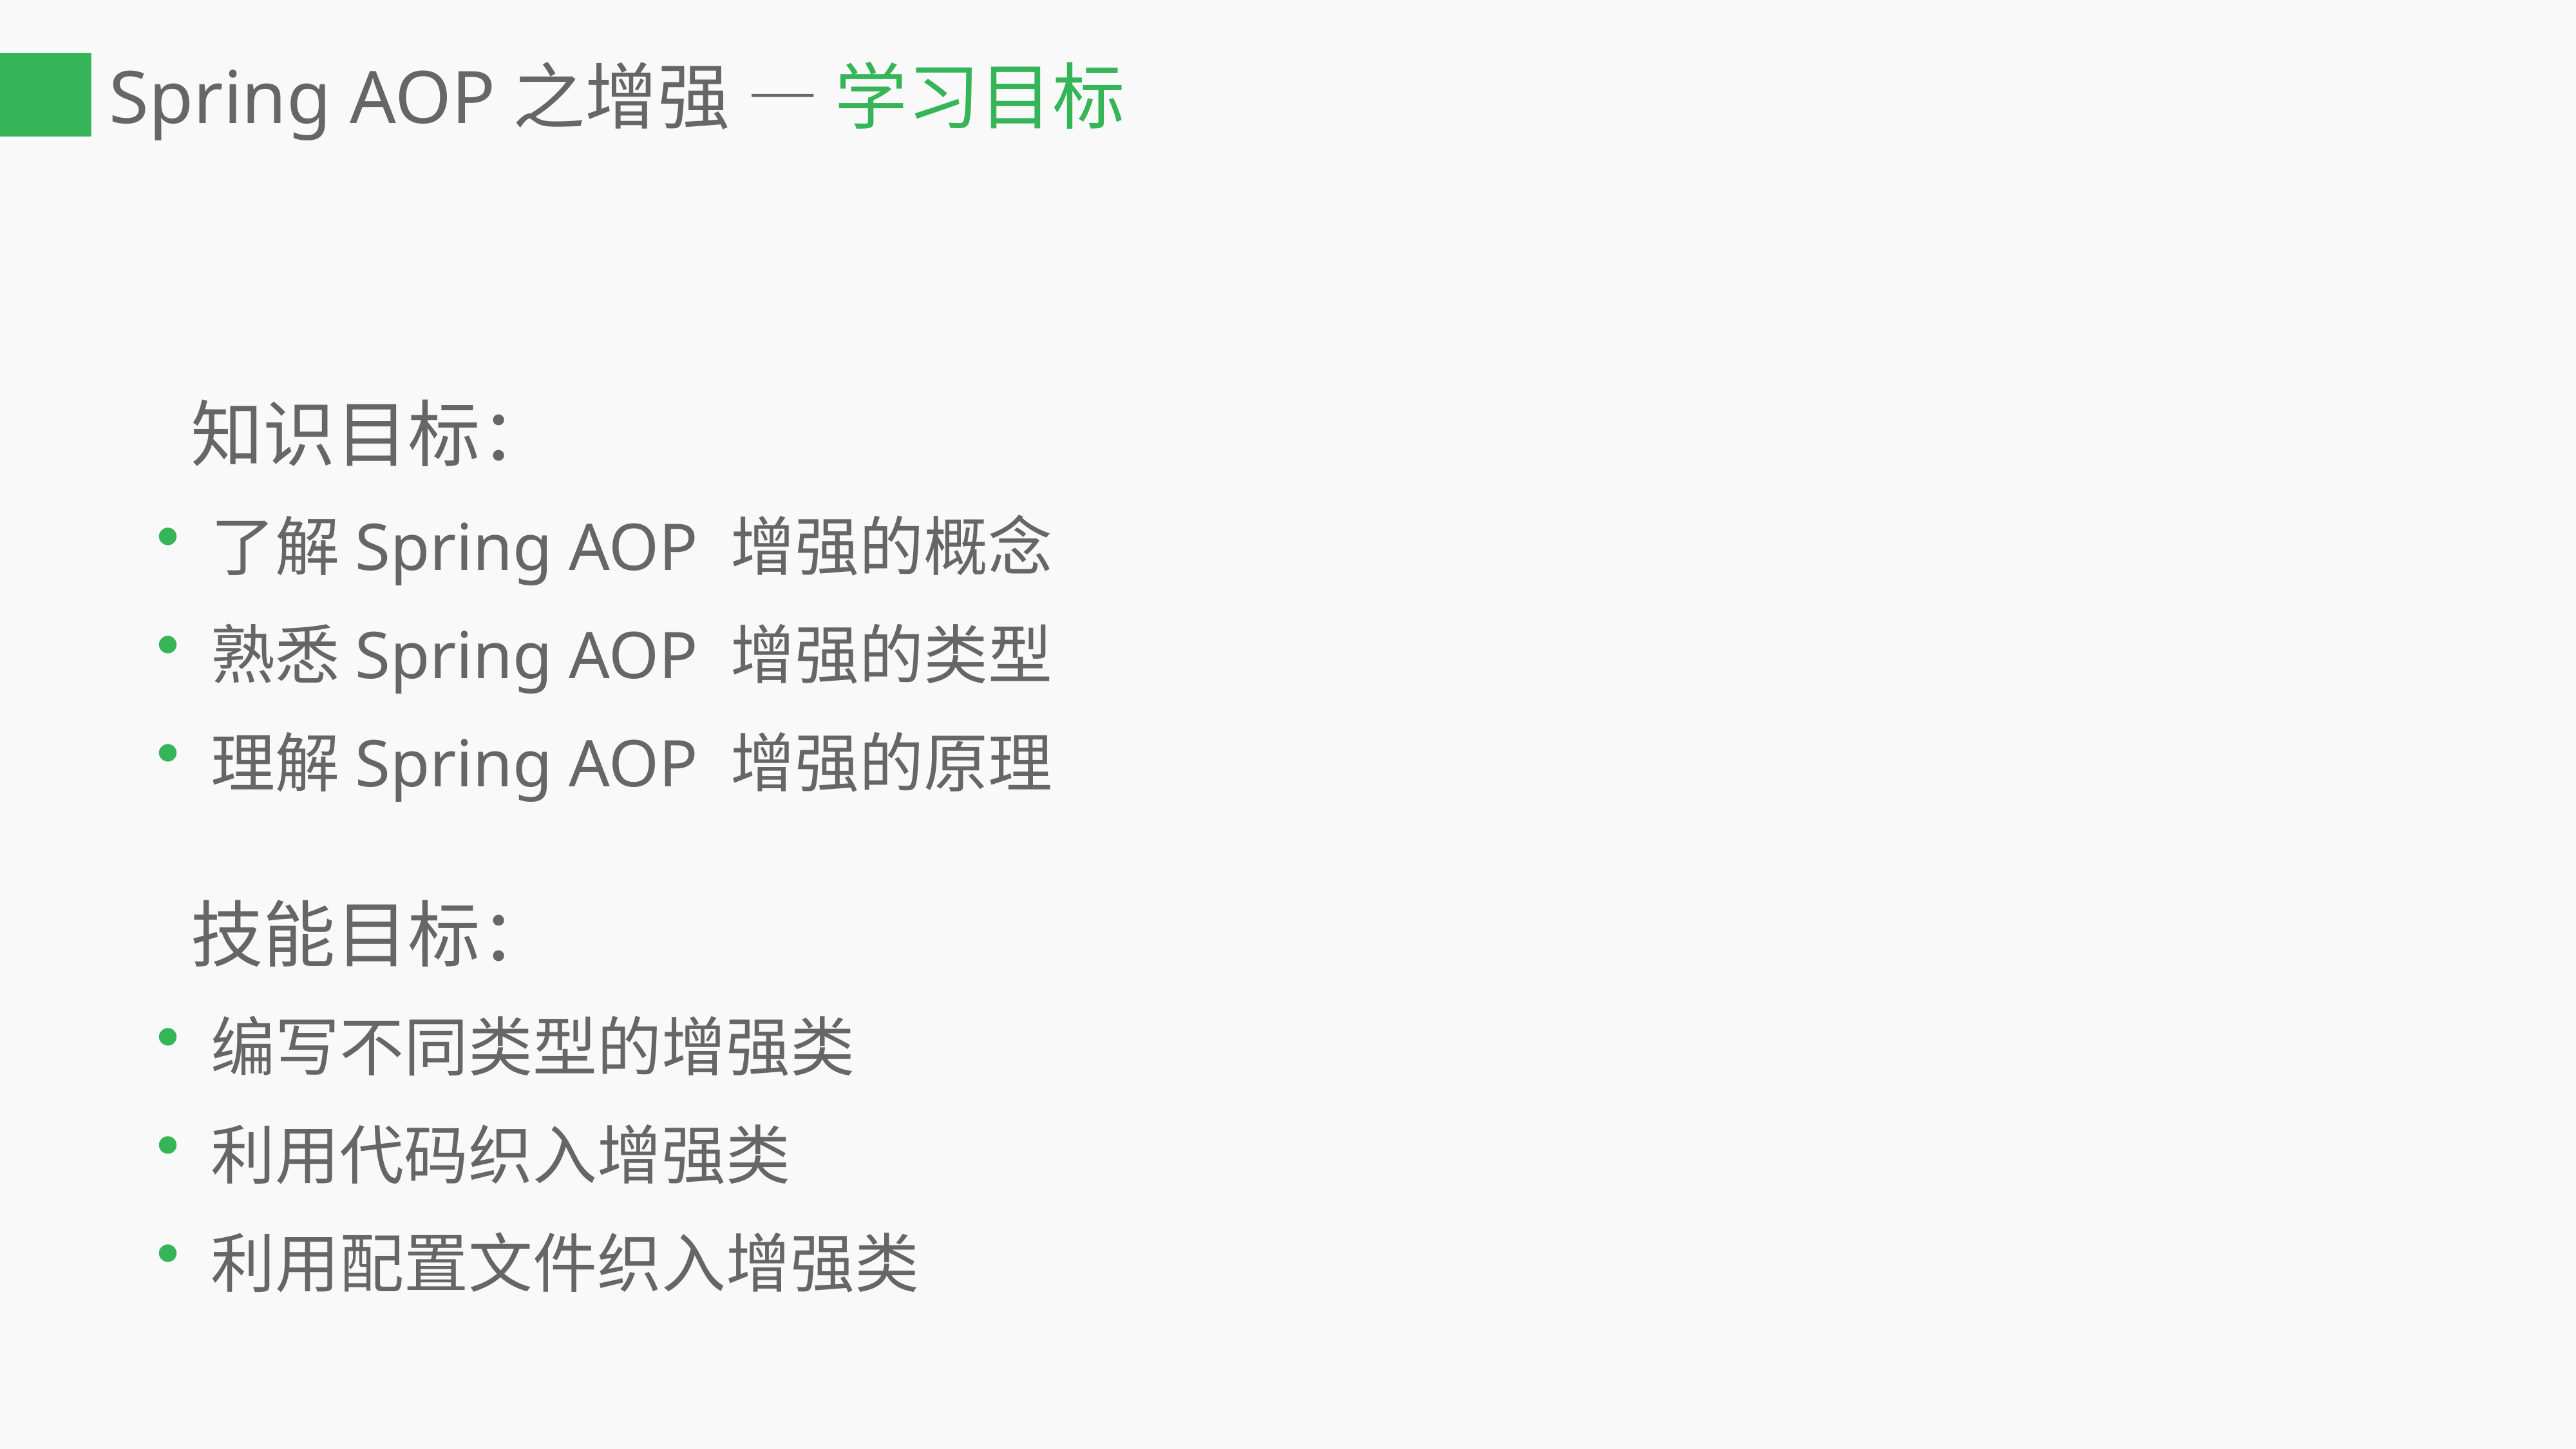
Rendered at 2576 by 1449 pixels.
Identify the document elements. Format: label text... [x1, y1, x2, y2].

picture [0, 53, 91, 137]
text_box 技能目标： 编写不同类型的增强类 利用代码织入增强类 利用配置文件织入增强类 [137, 853, 2483, 1330]
text_box 知识目标： 了解Spring AOP 增强的概念 熟悉Spring AOP 增强的类型 理解Spring AOP 增强的原理 [137, 353, 2483, 829]
title Spring AOP之增强 — 学习目标 [108, 44, 2540, 144]
